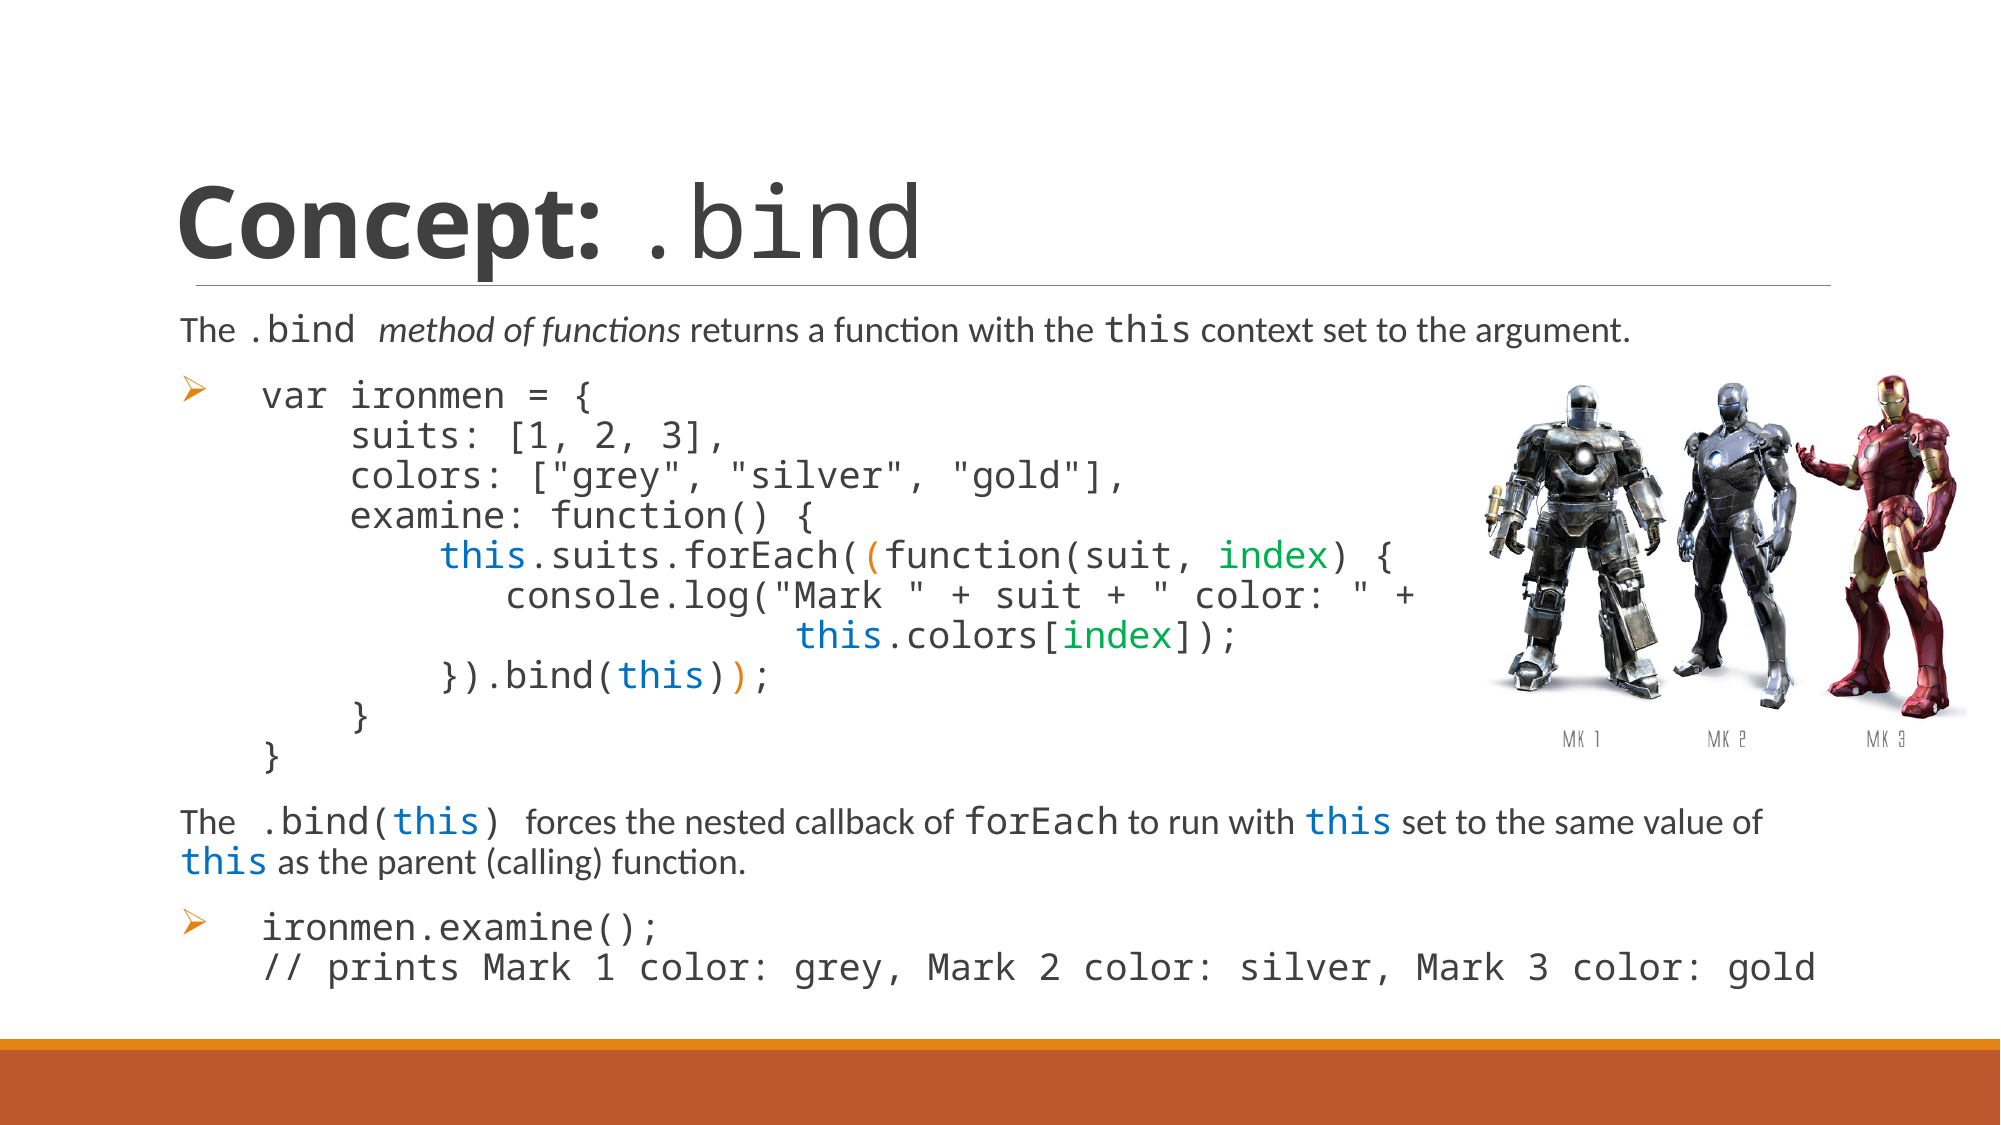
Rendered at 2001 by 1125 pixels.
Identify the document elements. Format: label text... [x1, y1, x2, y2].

list The .bind method of functions returns a function with the this context set to the argument. var ironmen = { suits: [1, 2, 3], colors: ["grey", "silver", "gold"], examine: function() { this.suits.forEach((function(suit, index) { console.log("Mark " + suit + " color: " + this.colors[index]); }).bind(this)); } } The .bind(this) forces the nested callback of forEach to run with this set to the same value of this as the parent (calling) function. ironmen.examine(); // prints Mark 1 color: grey, Mark 2 color: silver, Mark 3 color: gold [180, 302, 1830, 1043]
picture [1479, 373, 1968, 748]
title Concept: .bind [159, 48, 1810, 287]
